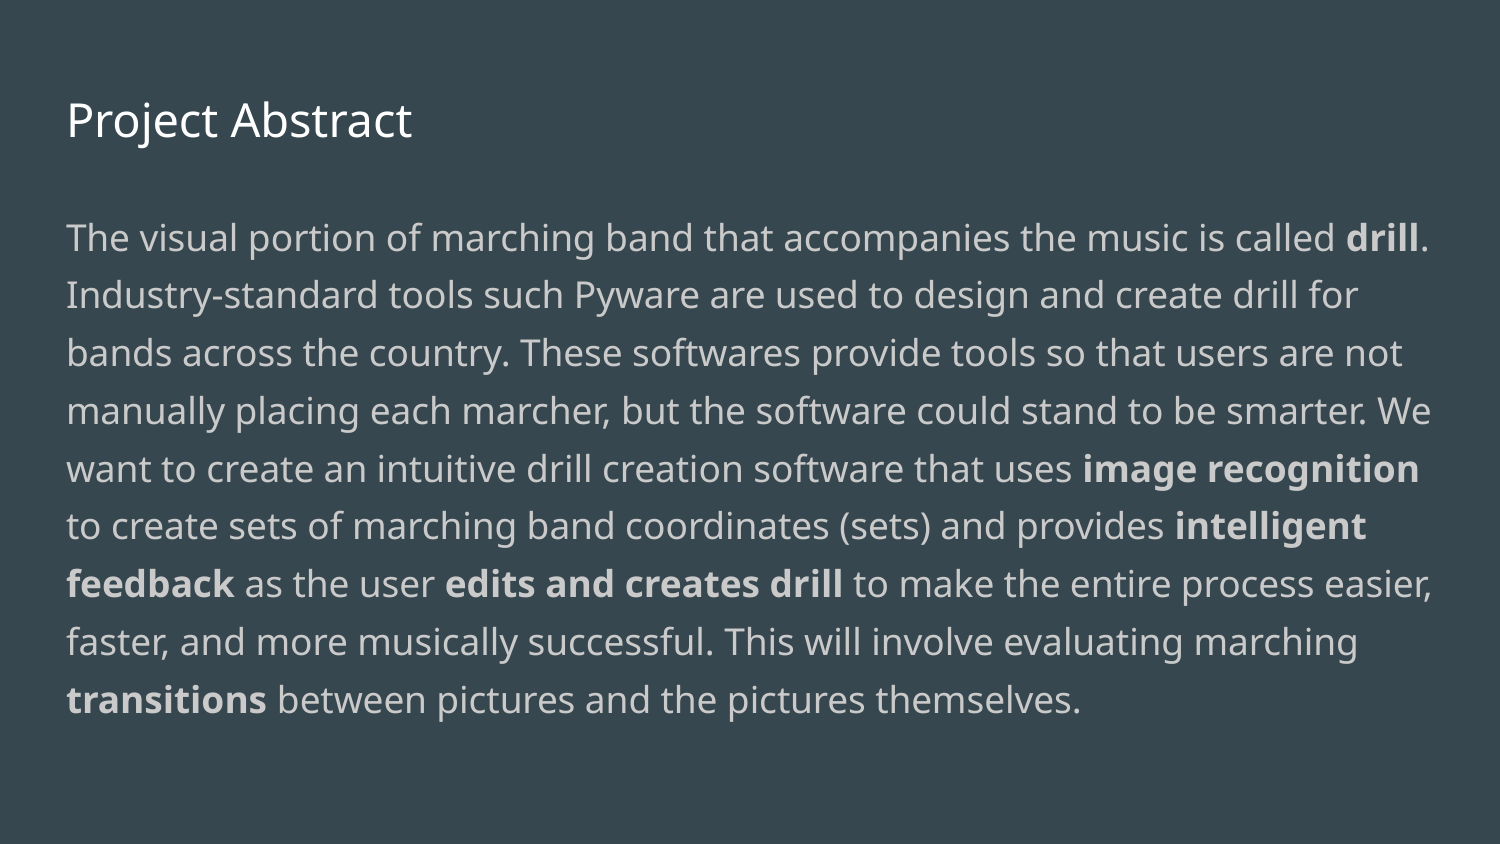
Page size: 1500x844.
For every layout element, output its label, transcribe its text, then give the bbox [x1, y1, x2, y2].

list The visual portion of marching band that accompanies the music is called drill. Industry-standard tools such Pyware are used to design and create drill for bands across the country. These softwares provide tools so that users are not manually placing each marcher, but the software could stand to be smarter. We want to create an intuitive drill creation software that uses image recognition to create sets of marching band coordinates (sets) and provides intelligent feedback as the user edits and creates drill to make the entire process easier, faster, and more musically successful. This will involve evaluating marching transitions between pictures and the pictures themselves. [51, 189, 1449, 750]
title Project Abstract [51, 72, 1449, 167]
